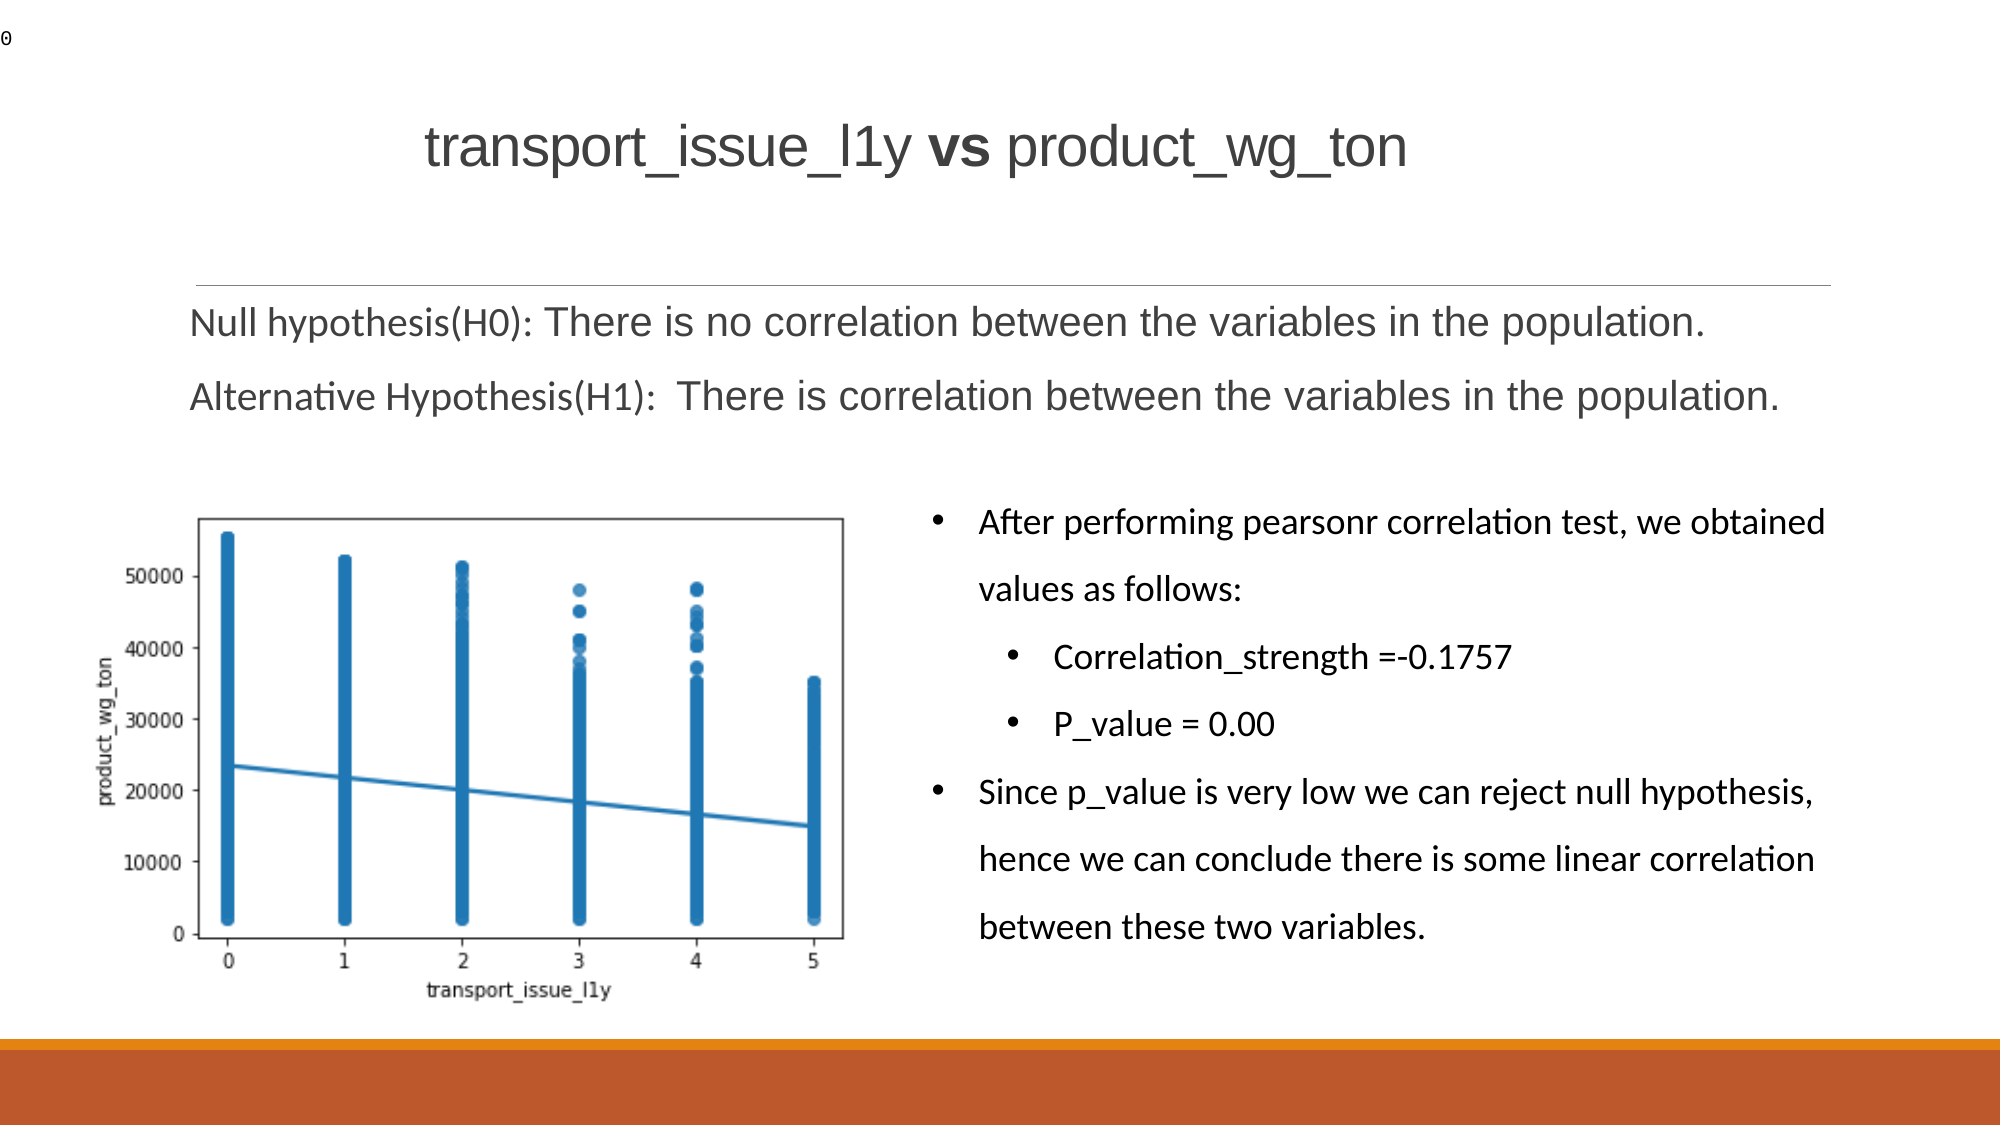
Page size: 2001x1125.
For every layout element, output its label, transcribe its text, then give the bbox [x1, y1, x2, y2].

list Null hypothesis(H0): There is no correlation between the variables in the population. Alternative Hypothesis(H1): There is correlation between the variables in the population. [174, 293, 1826, 1013]
picture [81, 506, 855, 1013]
text_box 0 [0, 24, 13, 50]
text_box After performing pearsonr correlation test, we obtained values as follows: Correlation_strength =-0.1757 P_value = 0.00 Since p_value is very low we can reject null hypothesis, hence we can conclude there is some linear correlation between these two variables. [916, 422, 1889, 1125]
title transport_issue_l1y vs product_wg_ton [91, 103, 1742, 186]
